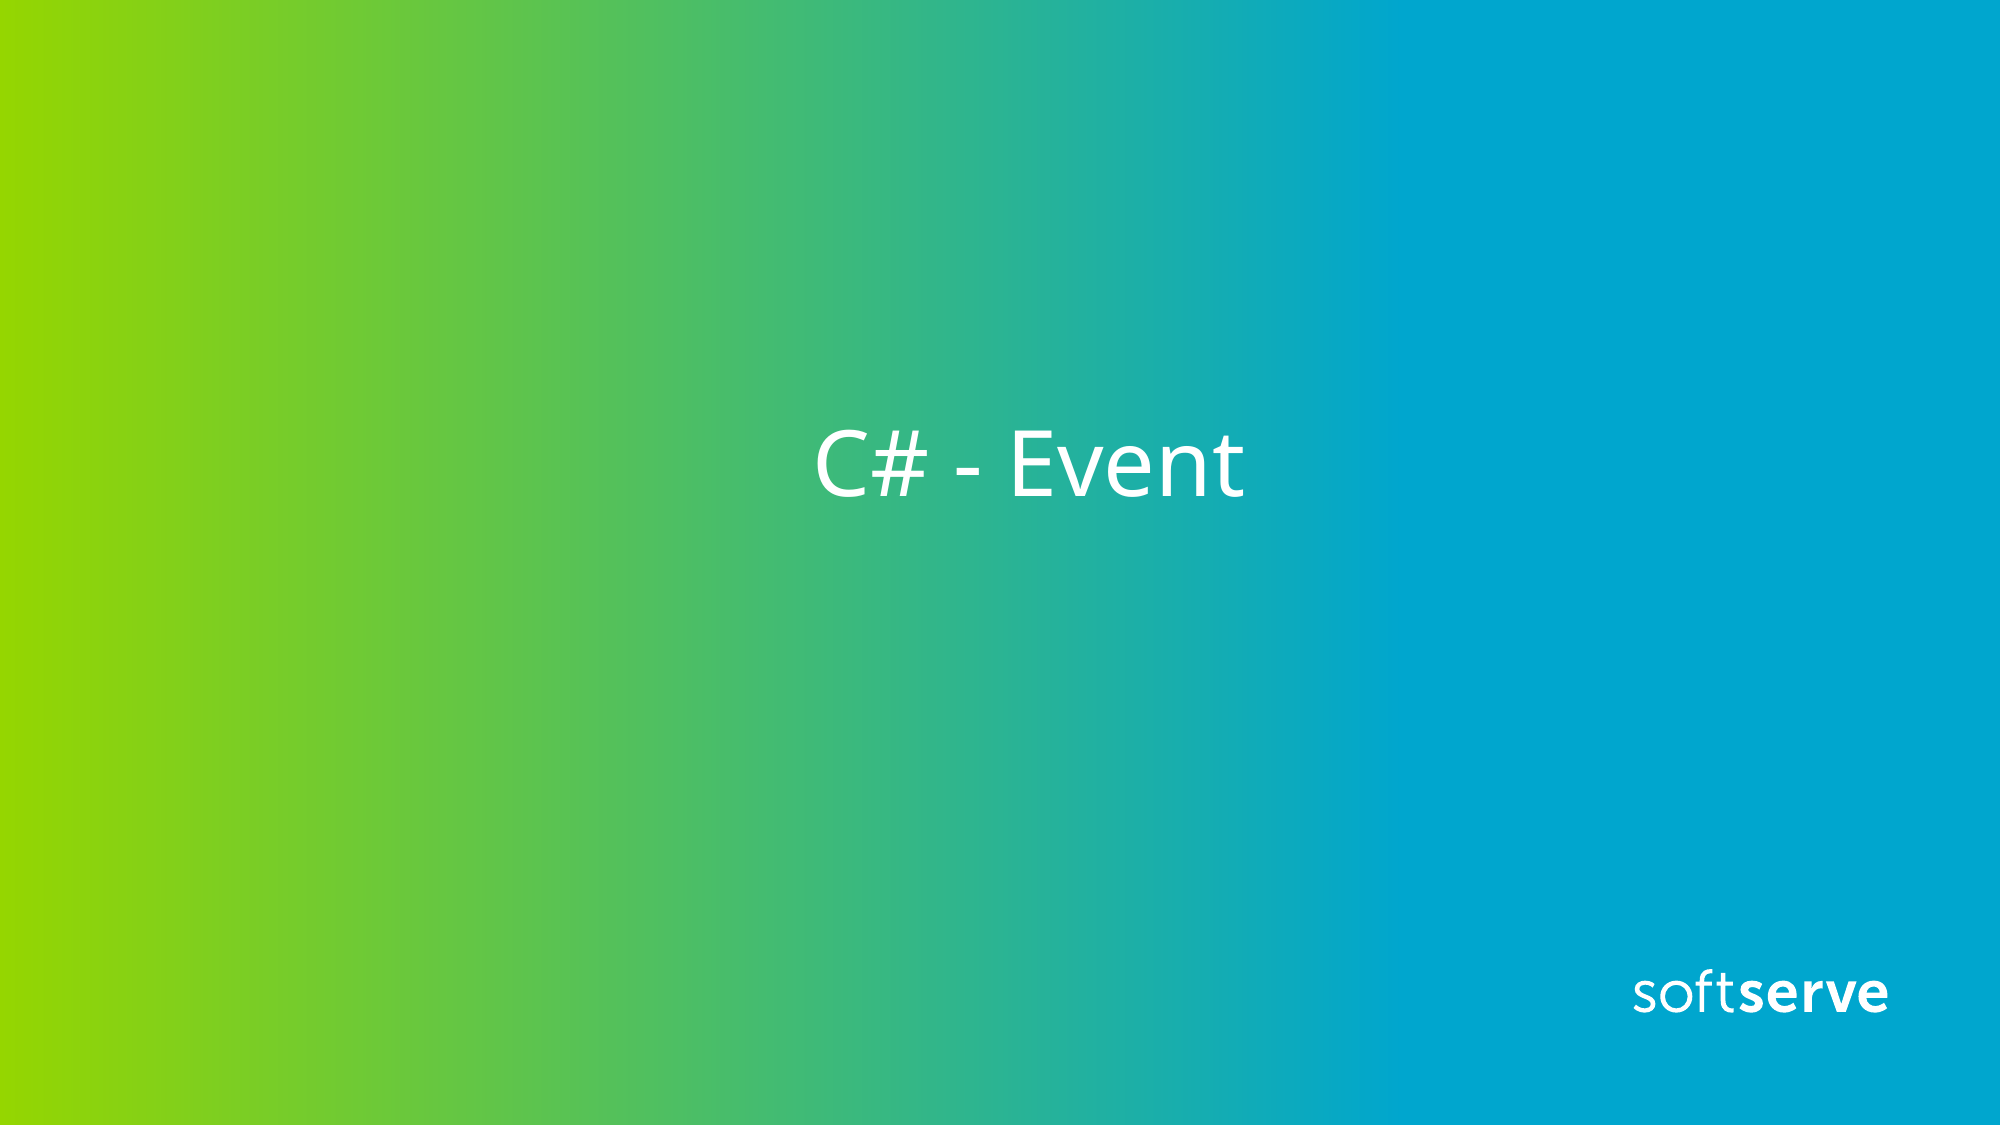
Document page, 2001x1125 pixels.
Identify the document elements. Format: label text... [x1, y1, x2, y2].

title C# - Event [148, 410, 1924, 523]
